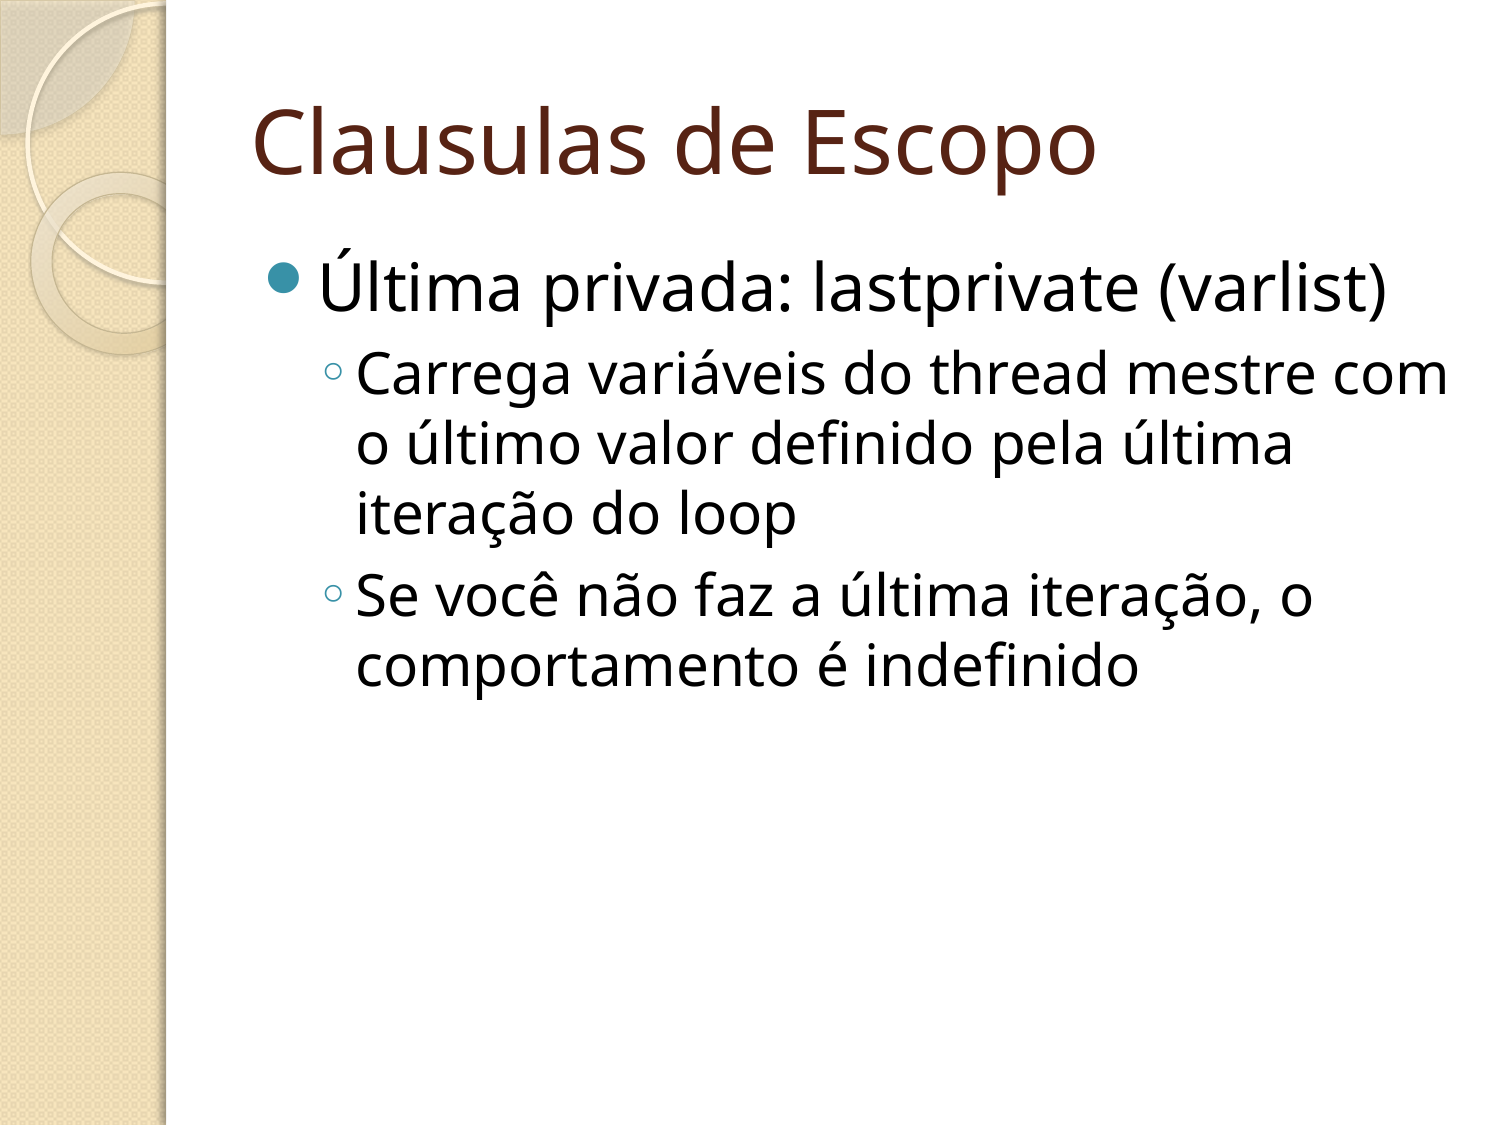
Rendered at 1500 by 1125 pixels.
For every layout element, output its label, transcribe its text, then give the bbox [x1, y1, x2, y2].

list Última privada: lastprivate (varlist) Carrega variáveis do thread mestre com o último valor definido pela última iteração do loop Se você não faz a última iteração, o comportamento é indefinido [235, 237, 1466, 1025]
title Clausulas de Escopo [235, 45, 1466, 233]
